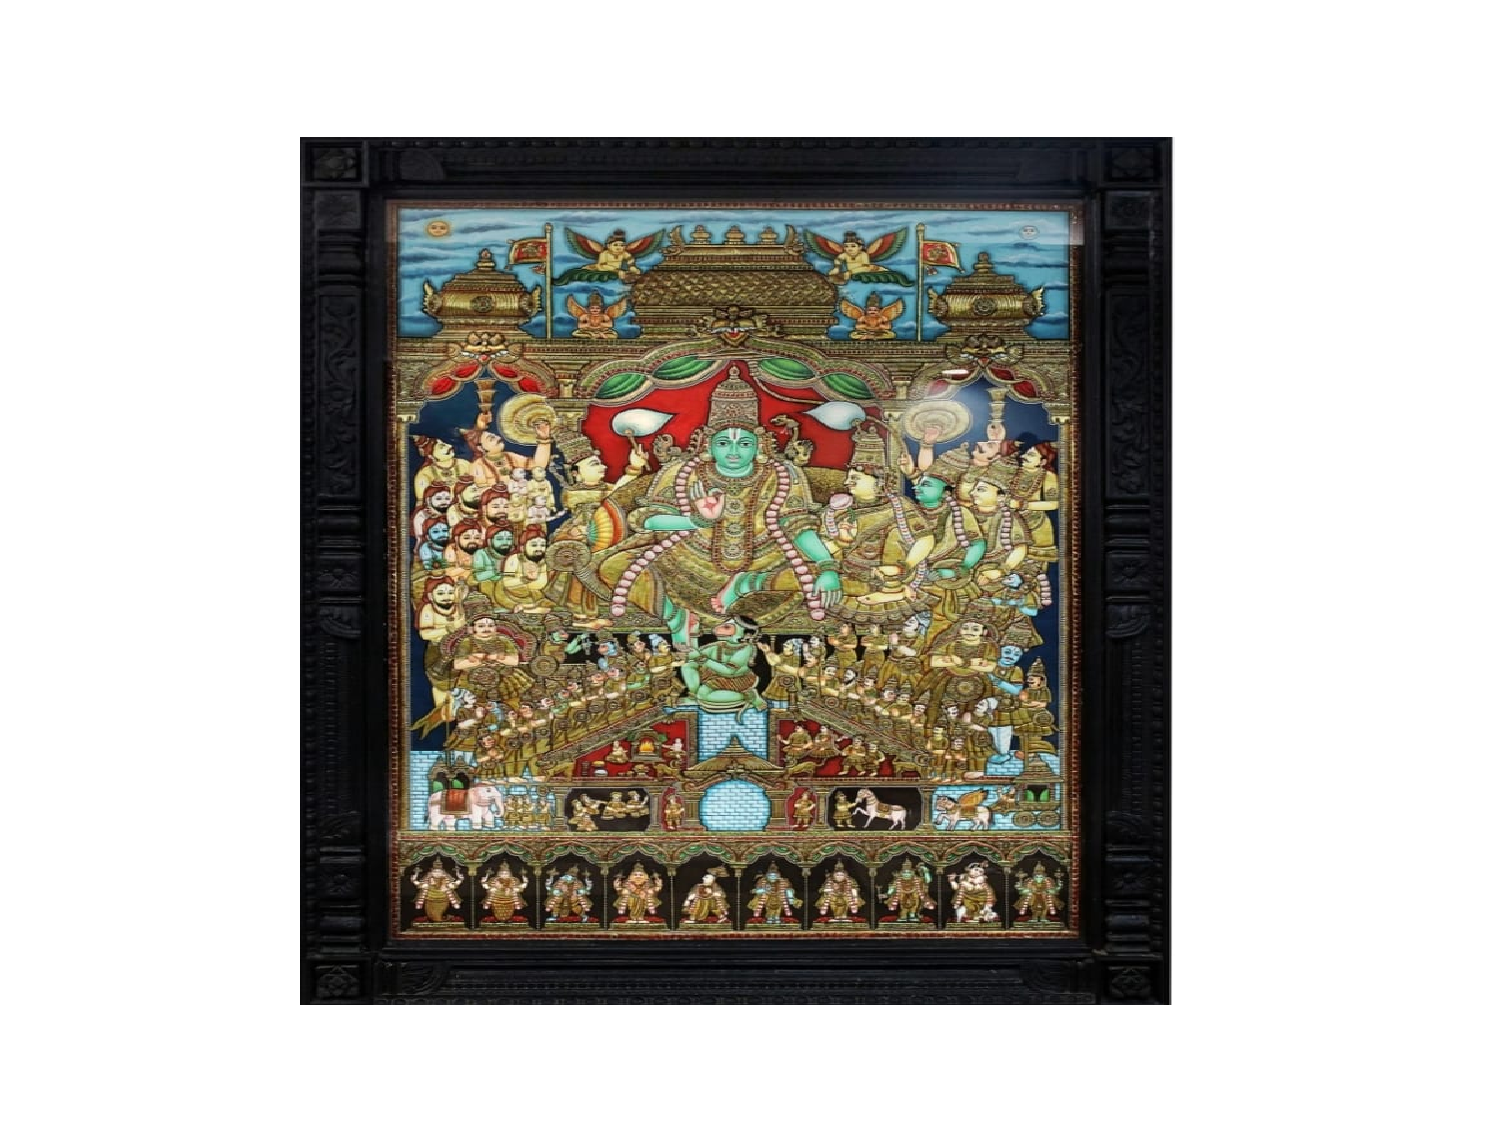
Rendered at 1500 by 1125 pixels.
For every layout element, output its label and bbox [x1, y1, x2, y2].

list [299, 137, 1176, 1006]
